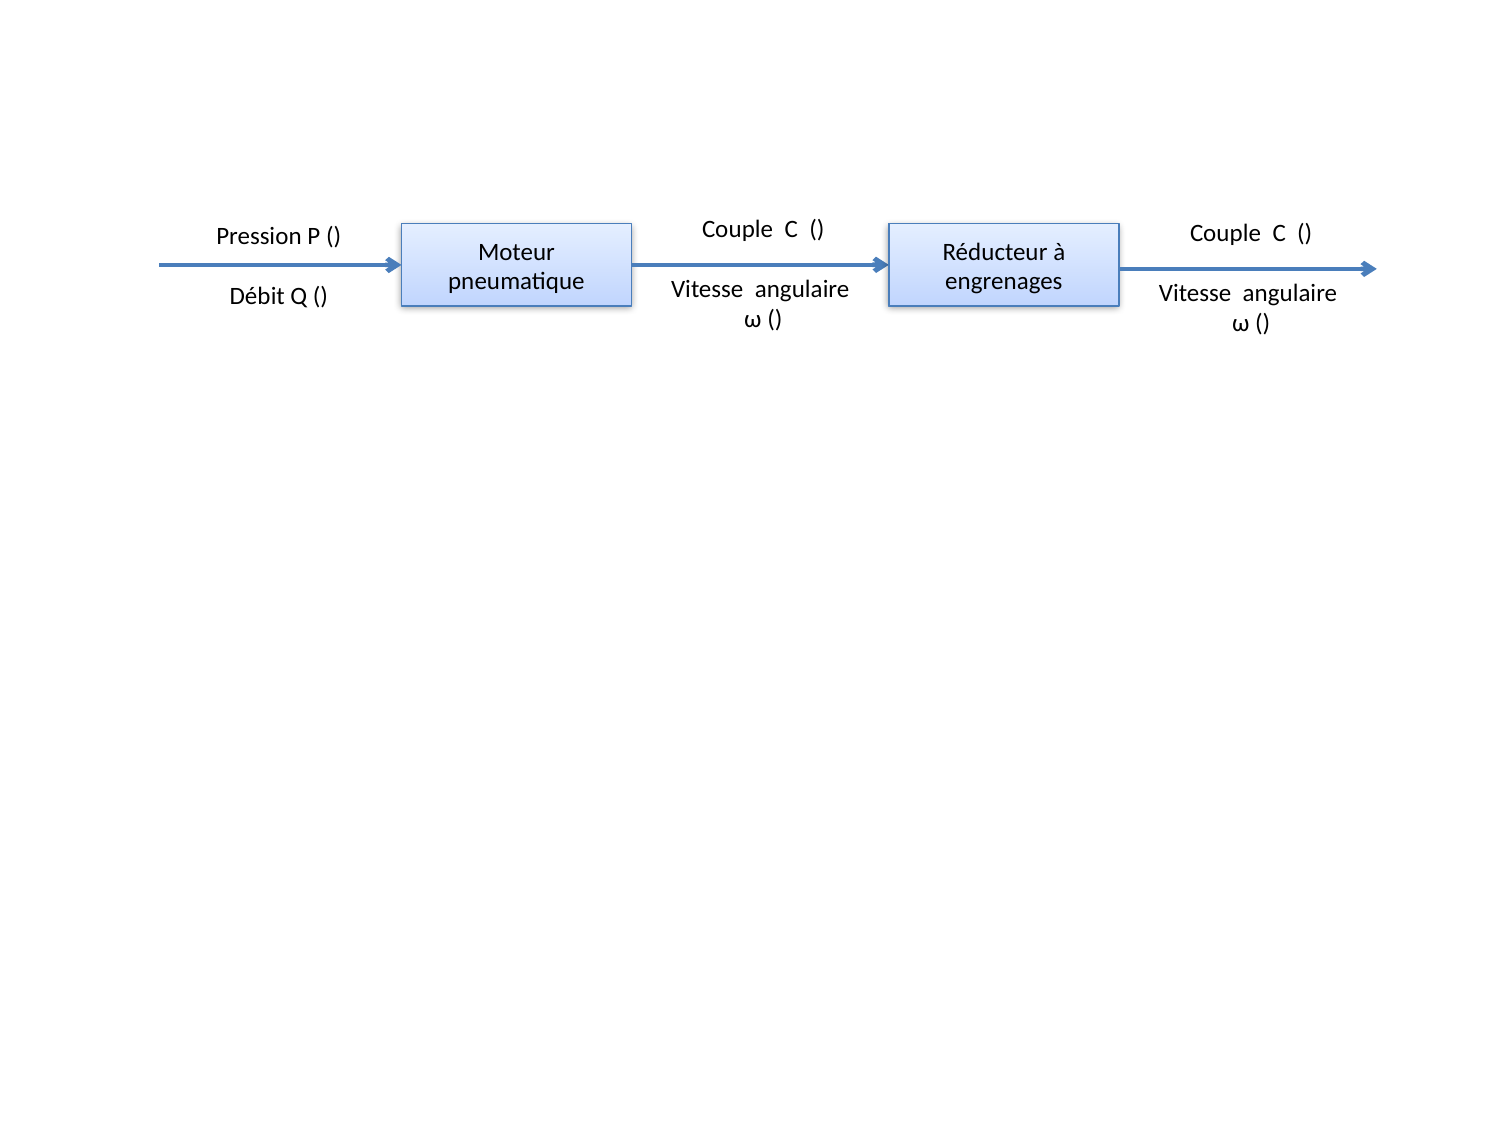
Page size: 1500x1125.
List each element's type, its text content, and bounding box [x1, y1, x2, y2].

text_box Réducteur à engrenages [888, 223, 1120, 307]
text_box Moteur pneumatique [401, 223, 632, 307]
